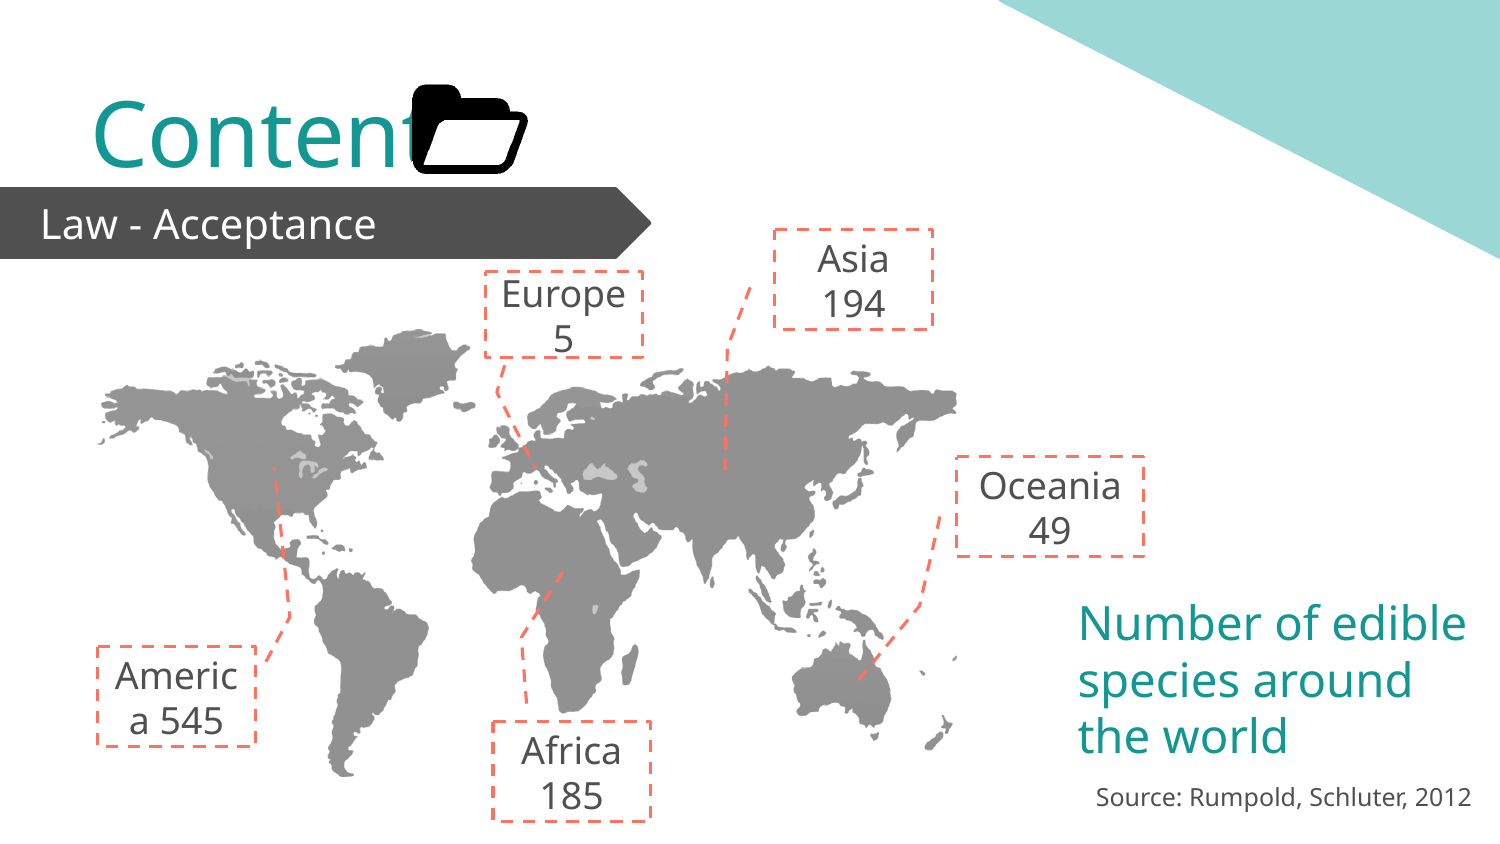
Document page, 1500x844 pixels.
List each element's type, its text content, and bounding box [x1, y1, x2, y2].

text_box Oceania 49 [961, 455, 1145, 558]
picture [97, 329, 958, 777]
text_box [998, 0, 1500, 259]
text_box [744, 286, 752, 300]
text_box Source: Rumpold, Schluter, 2012 [1062, 771, 1488, 822]
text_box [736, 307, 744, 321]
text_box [0, 188, 651, 258]
text_box Number of edible species around the world [1062, 584, 1488, 771]
text_box Europe 5 [484, 270, 644, 328]
text_box Content [74, 37, 1425, 225]
text_box Africa 185 [491, 787, 652, 823]
text_box Asia 194 [773, 228, 934, 328]
picture [412, 70, 528, 187]
